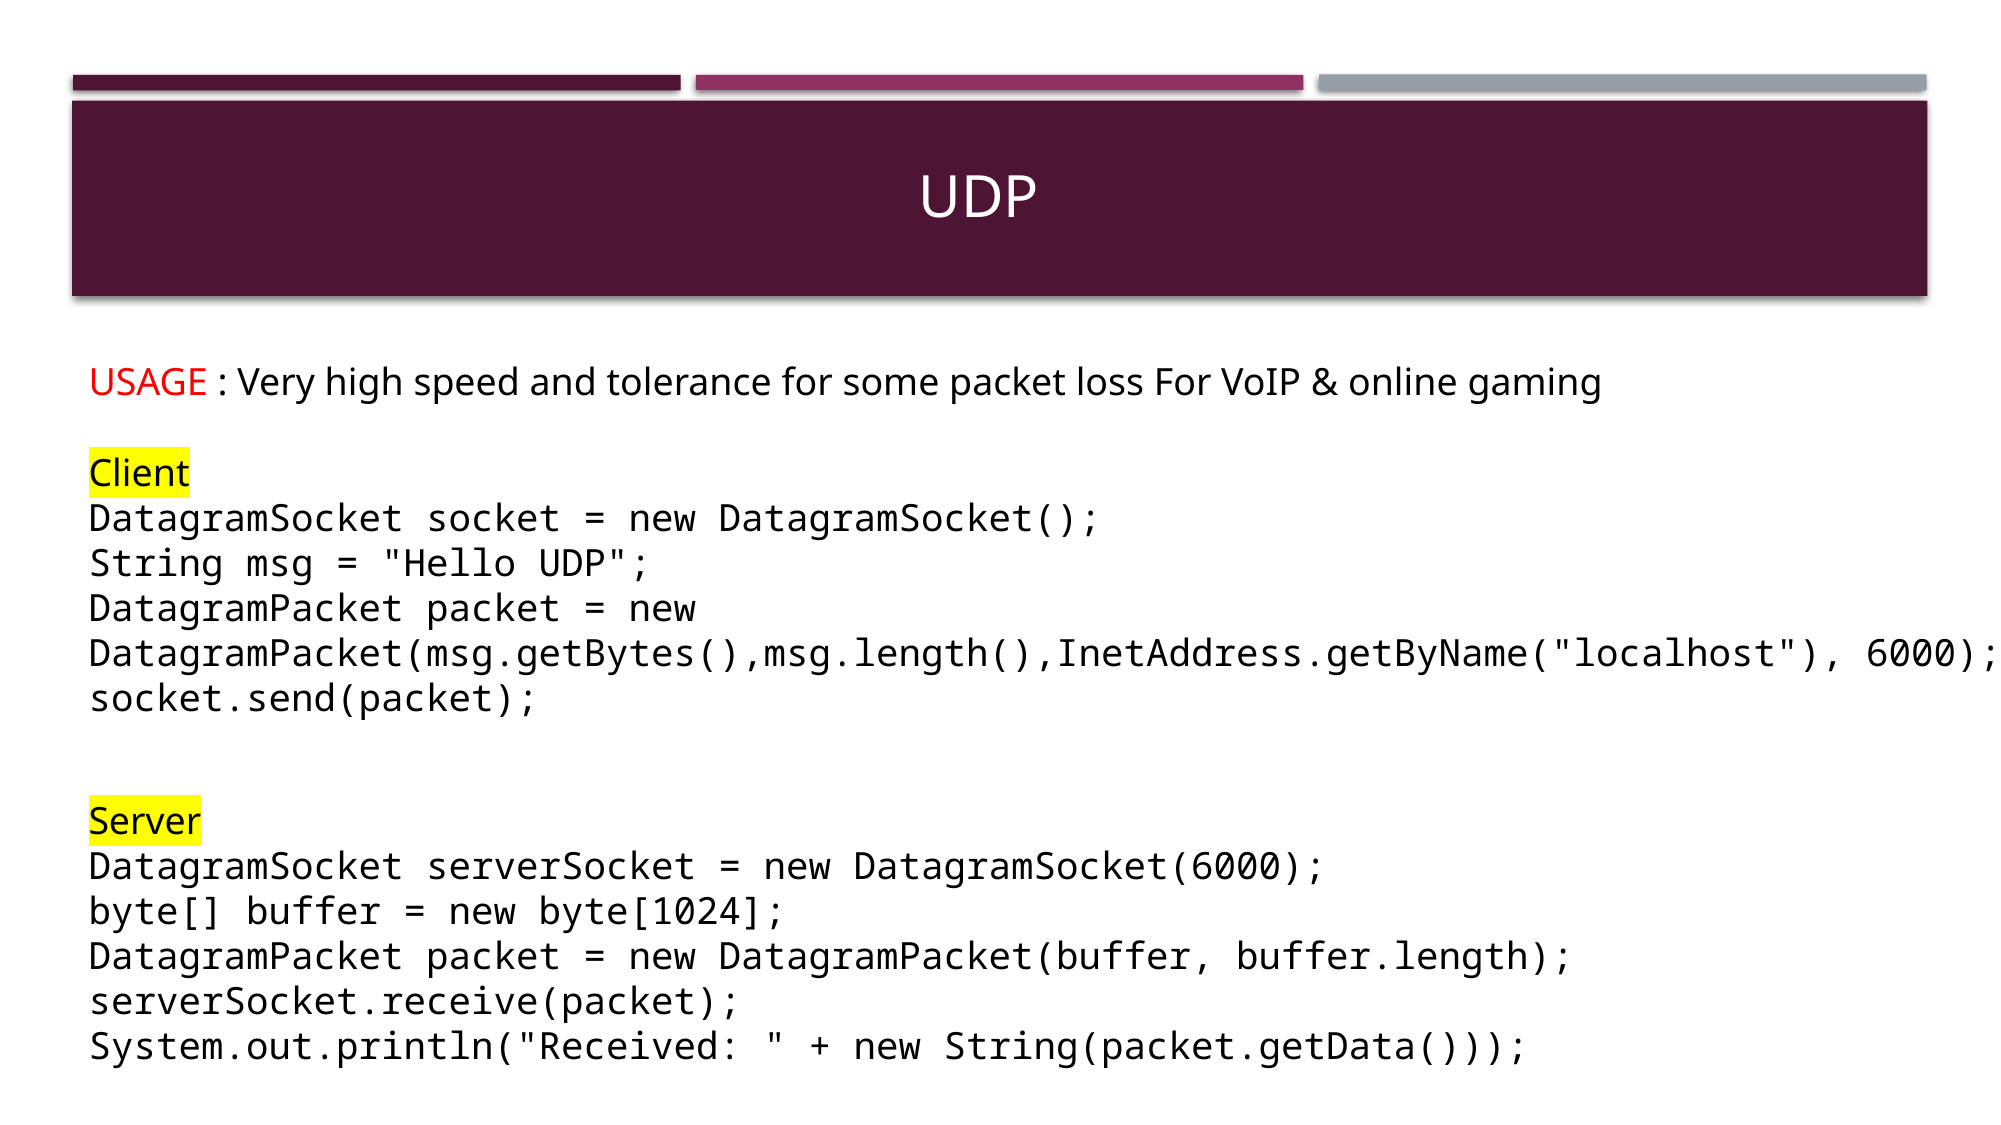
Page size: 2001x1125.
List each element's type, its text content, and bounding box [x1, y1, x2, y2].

text_box USAGE : Very high speed and tolerance for some packet loss For VoIP & online gaming [73, 350, 1619, 456]
title UDP [73, 91, 1884, 237]
text_box Server DatagramSocket serverSocket = new DatagramSocket(6000); byte[] buffer = new byte[1024]; DatagramPacket packet = new DatagramPacket(buffer, buffer.length); serverSocket.receive(packet); System.out.println("Received: " + new String(packet.getData())); [73, 790, 1646, 1075]
text_box Client DatagramSocket socket = new DatagramSocket(); String msg = "Hello UDP"; DatagramPacket packet = new DatagramPacket(msg.getBytes(),msg.length(),InetAddress.getByName("localhost"), 6000); socket.send(packet); [73, 441, 2000, 727]
